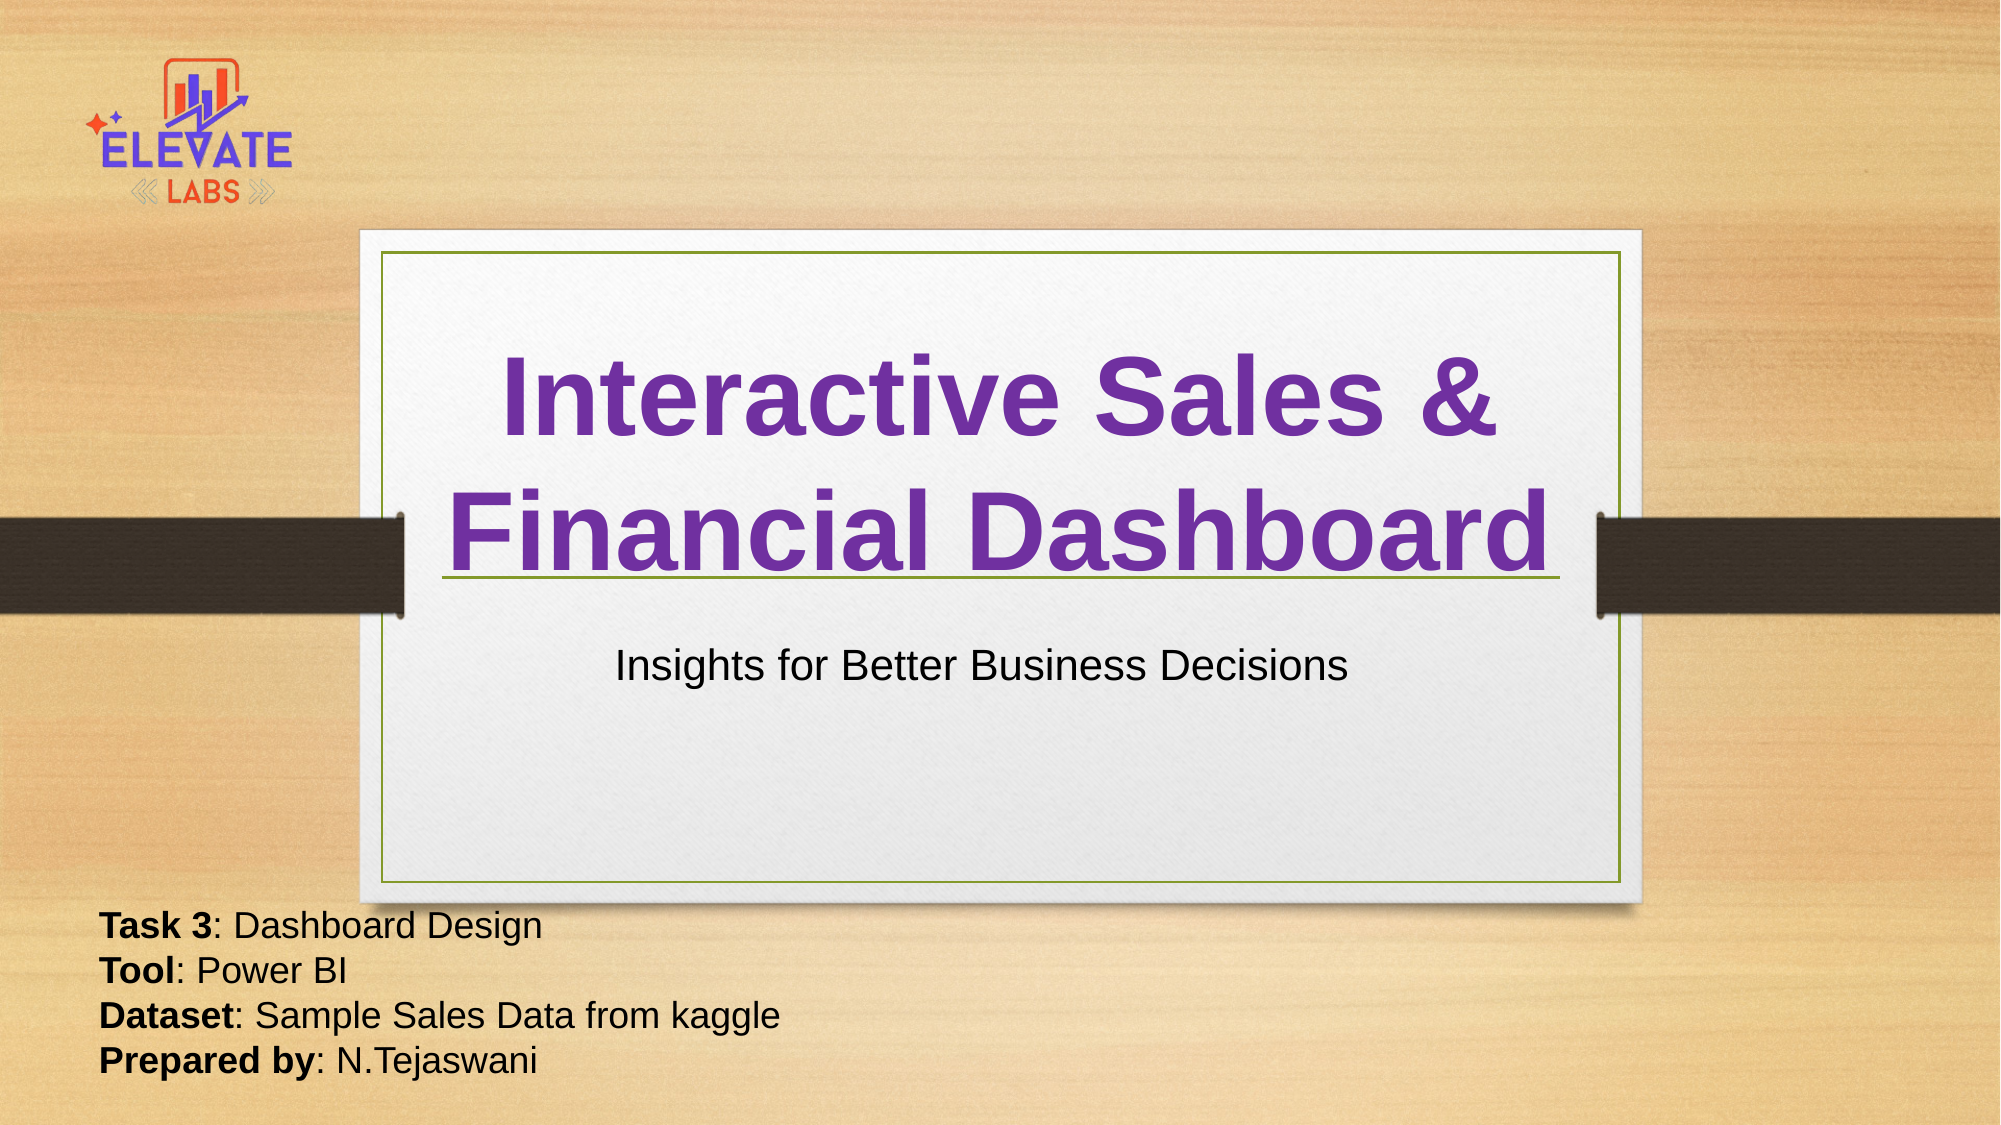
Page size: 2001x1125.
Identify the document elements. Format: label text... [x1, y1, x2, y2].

title Interactive Sales & Financial Dashboard [249, 208, 1750, 601]
subtitle Insights for Better Business Decisions [423, 629, 1542, 735]
text_box Task 3: Dashboard Design Tool: Power BI Dataset: Sample Sales Data from kaggle Prepared by: N.Tejaswani [83, 893, 922, 1089]
picture [0, 0, 2001, 1125]
